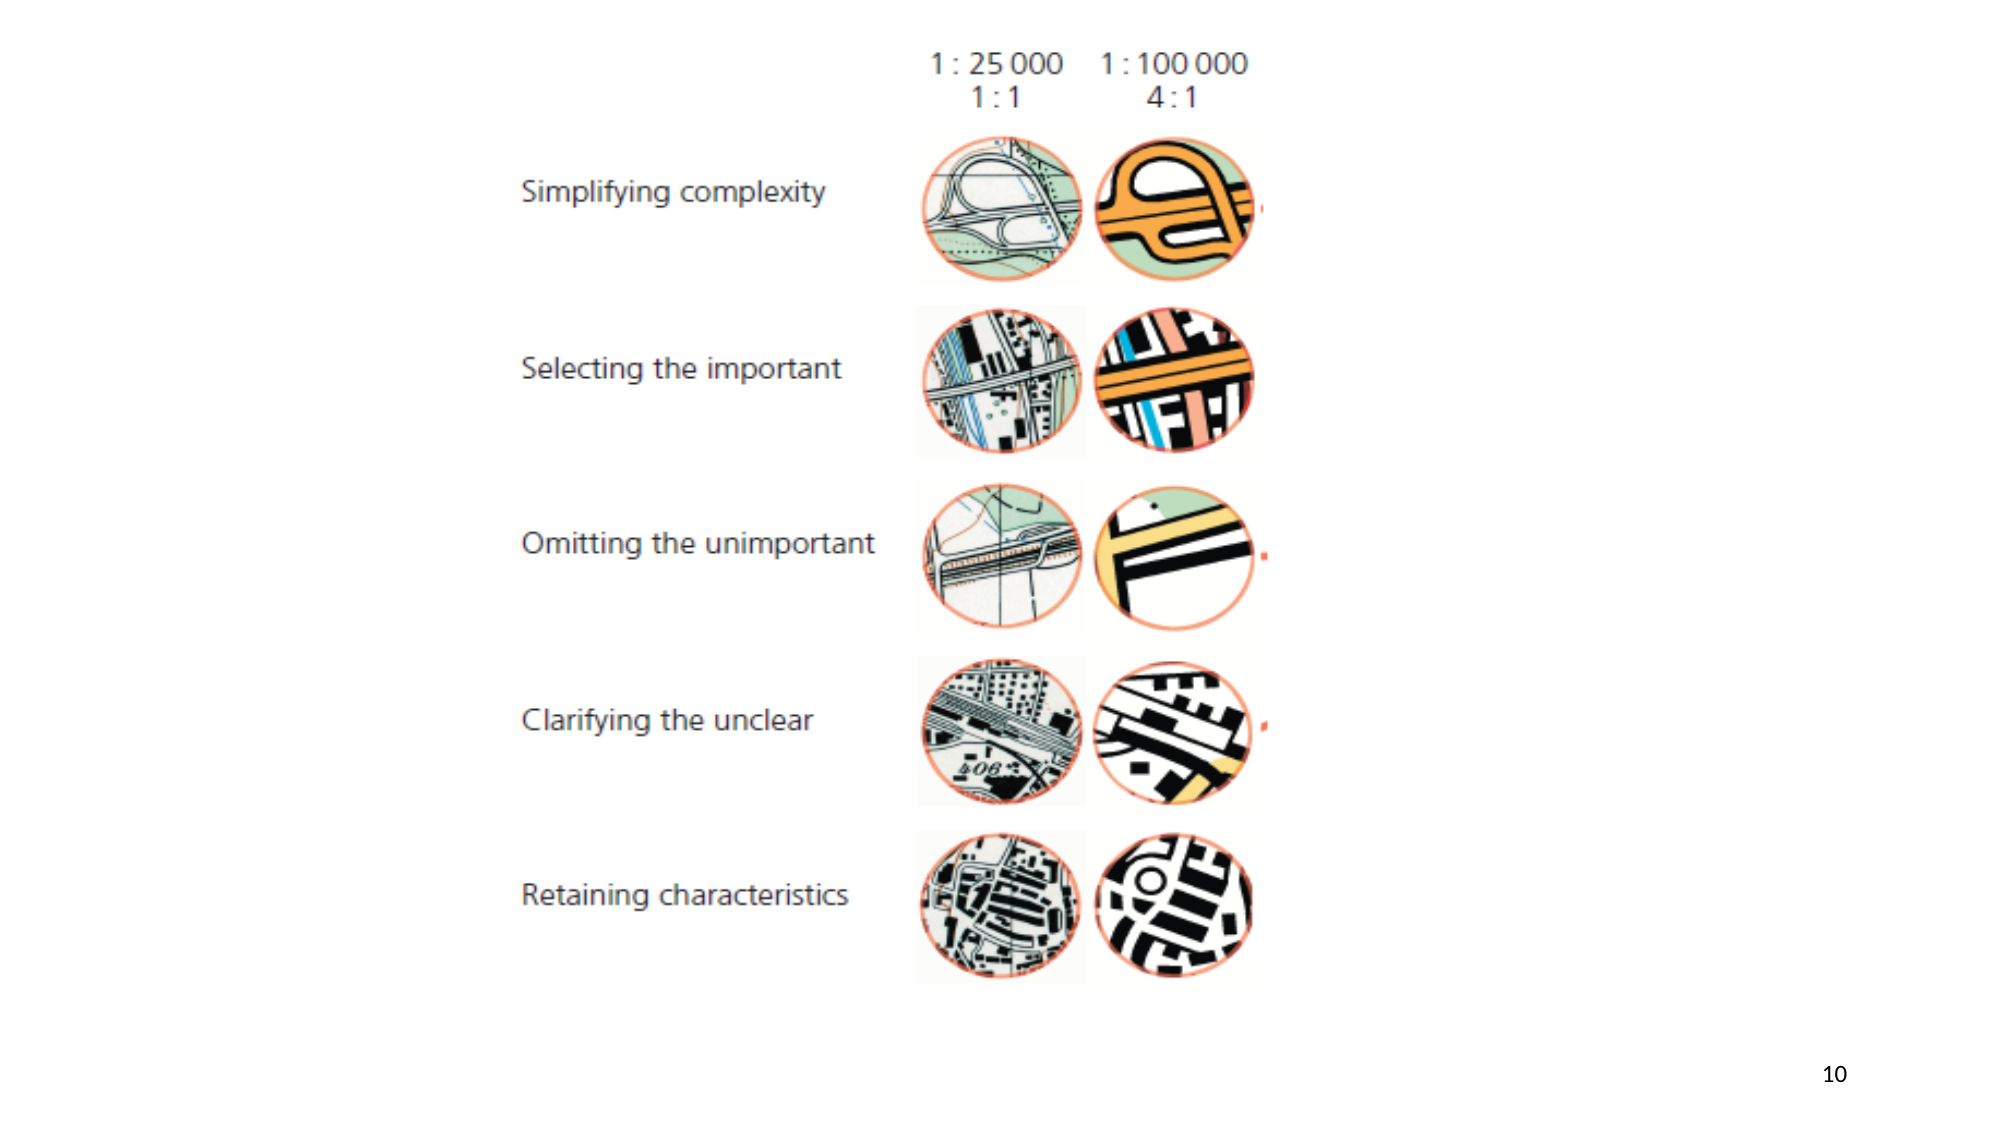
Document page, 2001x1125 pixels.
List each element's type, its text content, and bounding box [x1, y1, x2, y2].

picture [499, 49, 1279, 988]
slide_number 10 [1412, 1042, 1863, 1103]
list [324, 50, 1675, 1006]
